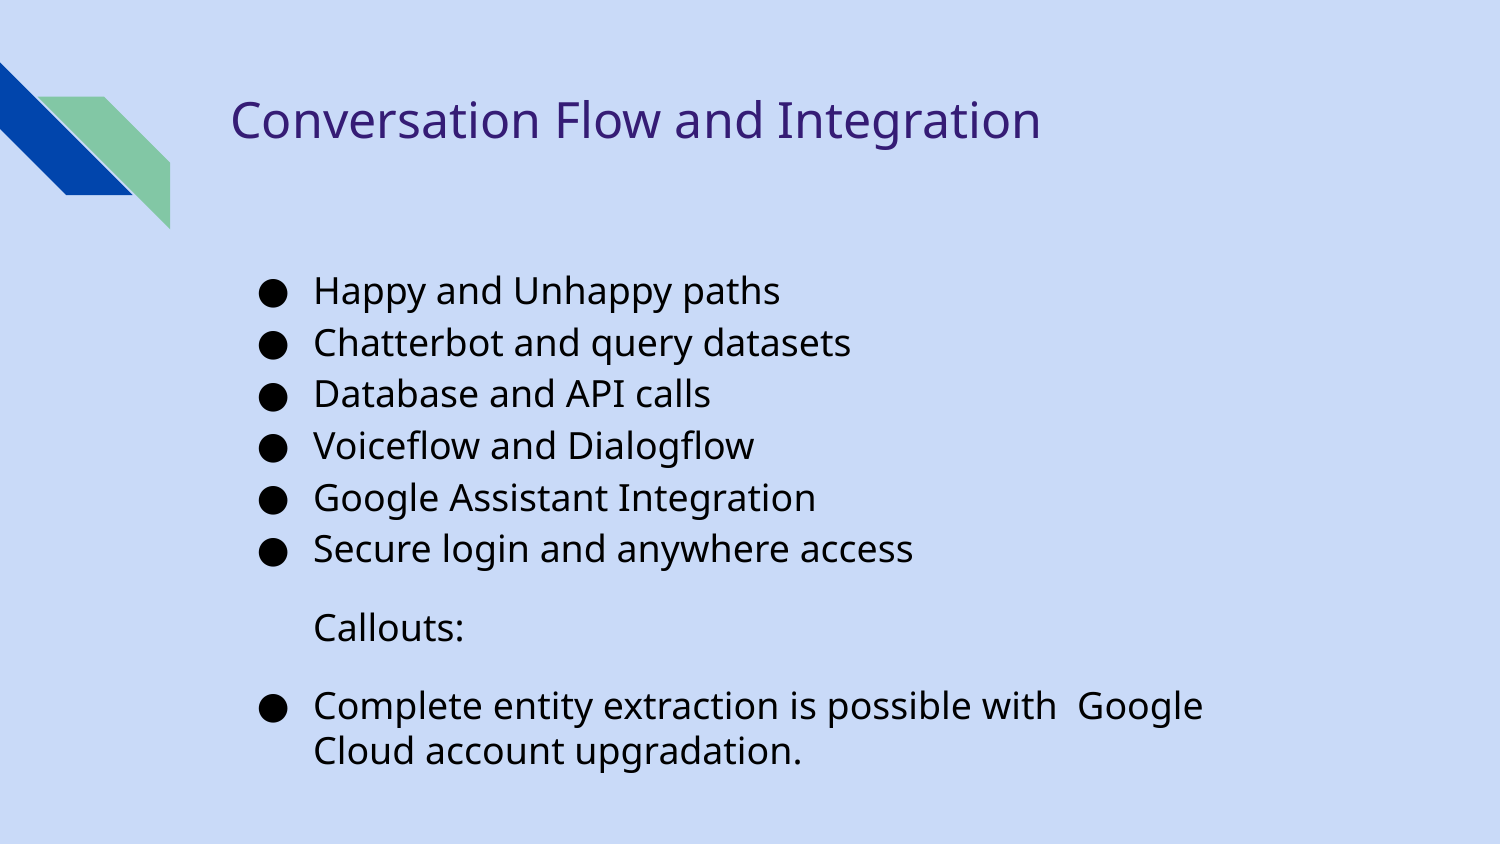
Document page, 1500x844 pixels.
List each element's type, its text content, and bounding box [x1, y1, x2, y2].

title Conversation Flow and Integration [215, 73, 1371, 224]
list Happy and Unhappy paths Chatterbot and query datasets Database and API calls Voiceflow and Dialogflow Google Assistant Integration Secure login and anywhere access Callouts: Complete entity extraction is possible with Google Cloud account upgradation. [223, 245, 1322, 817]
